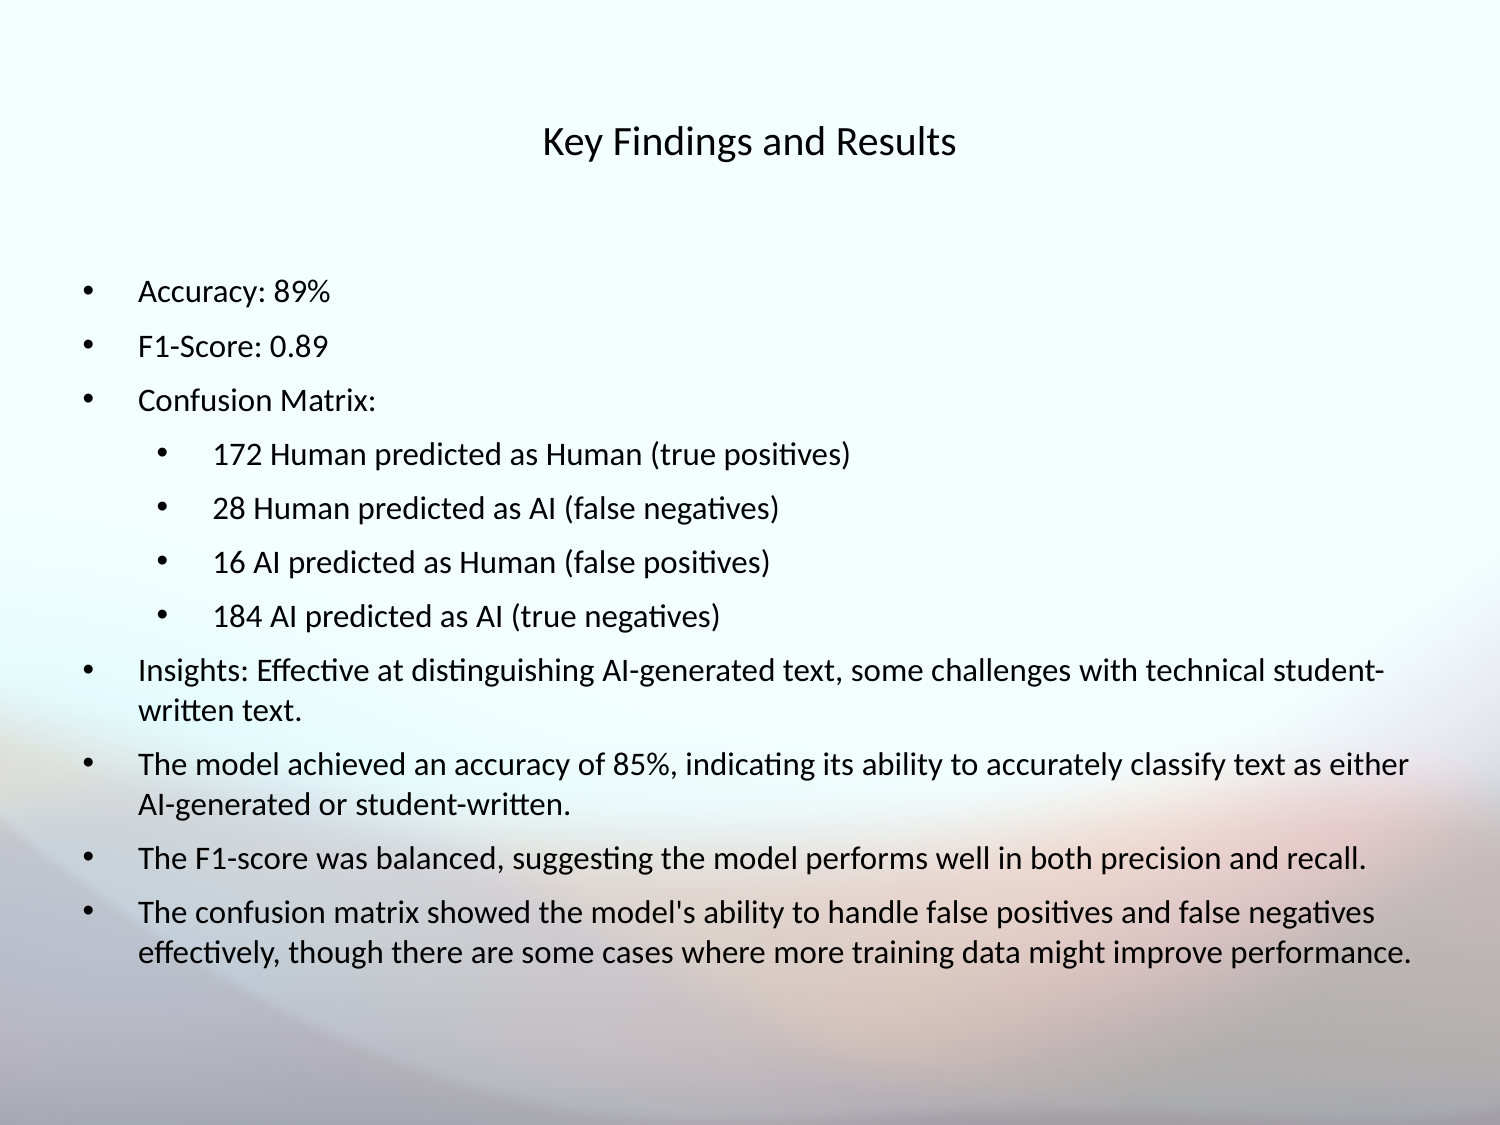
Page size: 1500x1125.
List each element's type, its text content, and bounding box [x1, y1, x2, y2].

title Key Findings and Results [74, 44, 1426, 234]
list Accuracy: 89% F1-Score: 0.89 Confusion Matrix: 172 Human predicted as Human (true positives) 28 Human predicted as AI (false negatives) 16 AI predicted as Human (false positives) 184 AI predicted as AI (true negatives) Insights: Effective at distinguishing AI-generated text, some challenges with technical student-written text. The model achieved an accuracy of 85%, indicating its ability to accurately classify text as either AI-generated or student-written. The F1-score was balanced, suggesting the model performs well in both precision and recall. The confusion matrix showed the model's ability to handle false positives and false negatives effectively, though there are some cases where more training data might improve performance. [74, 261, 1426, 1006]
picture [0, 0, 1500, 1125]
